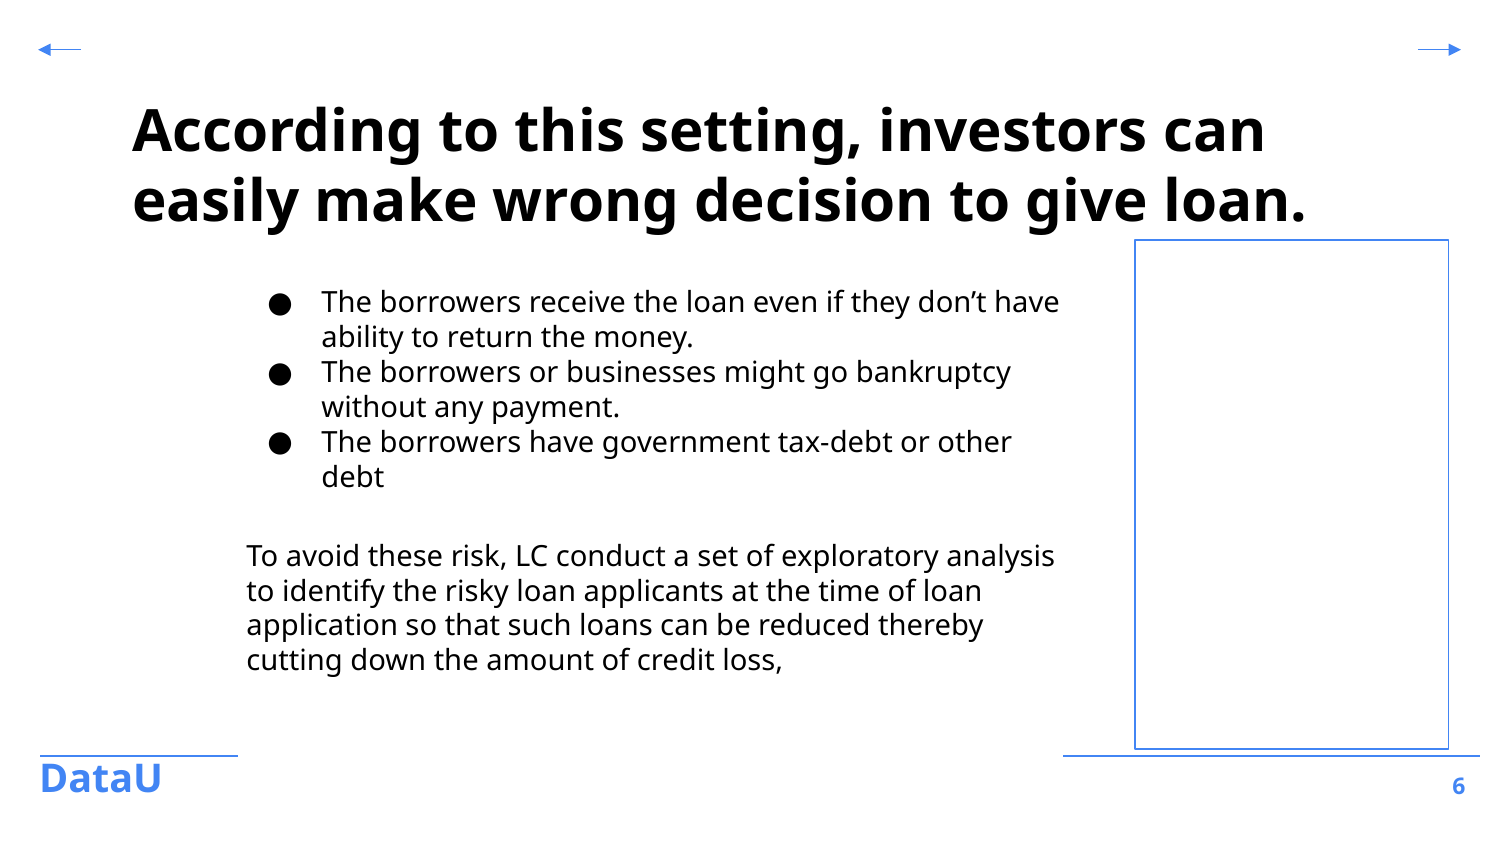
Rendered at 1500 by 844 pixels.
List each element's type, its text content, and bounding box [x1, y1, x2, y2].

subtitle To avoid these risk, LC conduct a set of exploratory analysis to identify the risky loan applicants at the time of loan application so that such loans can be reduced thereby cutting down the amount of credit loss, [231, 536, 1095, 694]
subtitle The borrowers receive the loan even if they don’t have ability to return the money. The borrowers or businesses might go bankruptcy without any payment. The borrowers have government tax-debt or other debt [231, 283, 1095, 487]
title DataU [24, 774, 302, 801]
text_box [1134, 240, 1449, 750]
title According to this setting, investors can easily make wrong decision to give loan. [116, 78, 1364, 173]
